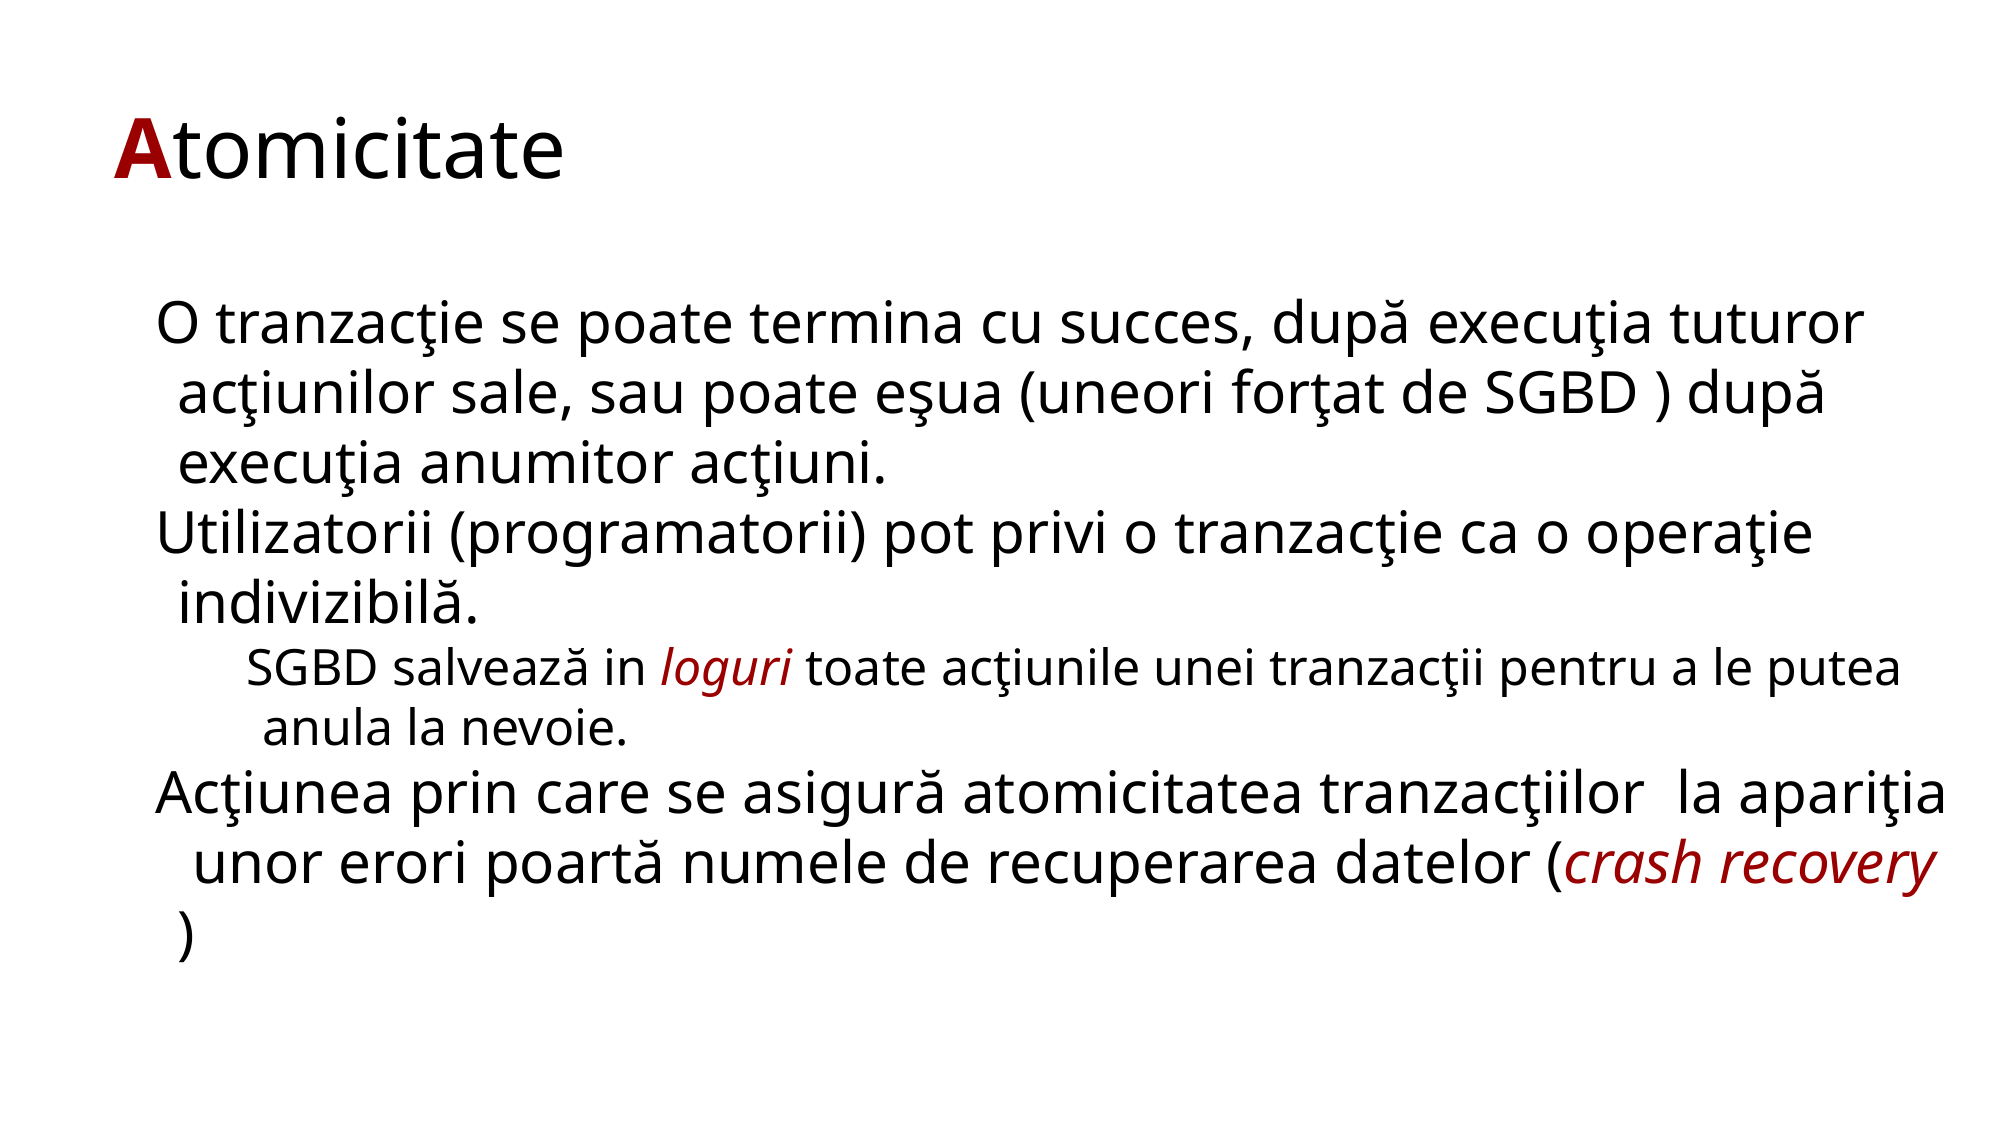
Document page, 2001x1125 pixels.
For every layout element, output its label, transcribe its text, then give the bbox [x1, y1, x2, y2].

subtitle O tranzacţie se poate termina cu succes, după execuţia tuturor acţiunilor sale, sau poate eşua (uneori forţat de SGBD ) după execuţia anumitor acţiuni. Utilizatorii (programatorii) pot privi o tranzacţie ca o operaţie indivizibilă. SGBD salvează in loguri toate acţiunile unei tranzacţii pentru a le putea anula la nevoie. Acţiunea prin care se asigură atomicitatea tranzacţiilor la apariţia unor erori poartă numele de recuperarea datelor (crash recovery ) [125, 278, 1965, 1041]
title Atomicitate [99, 87, 1763, 204]
